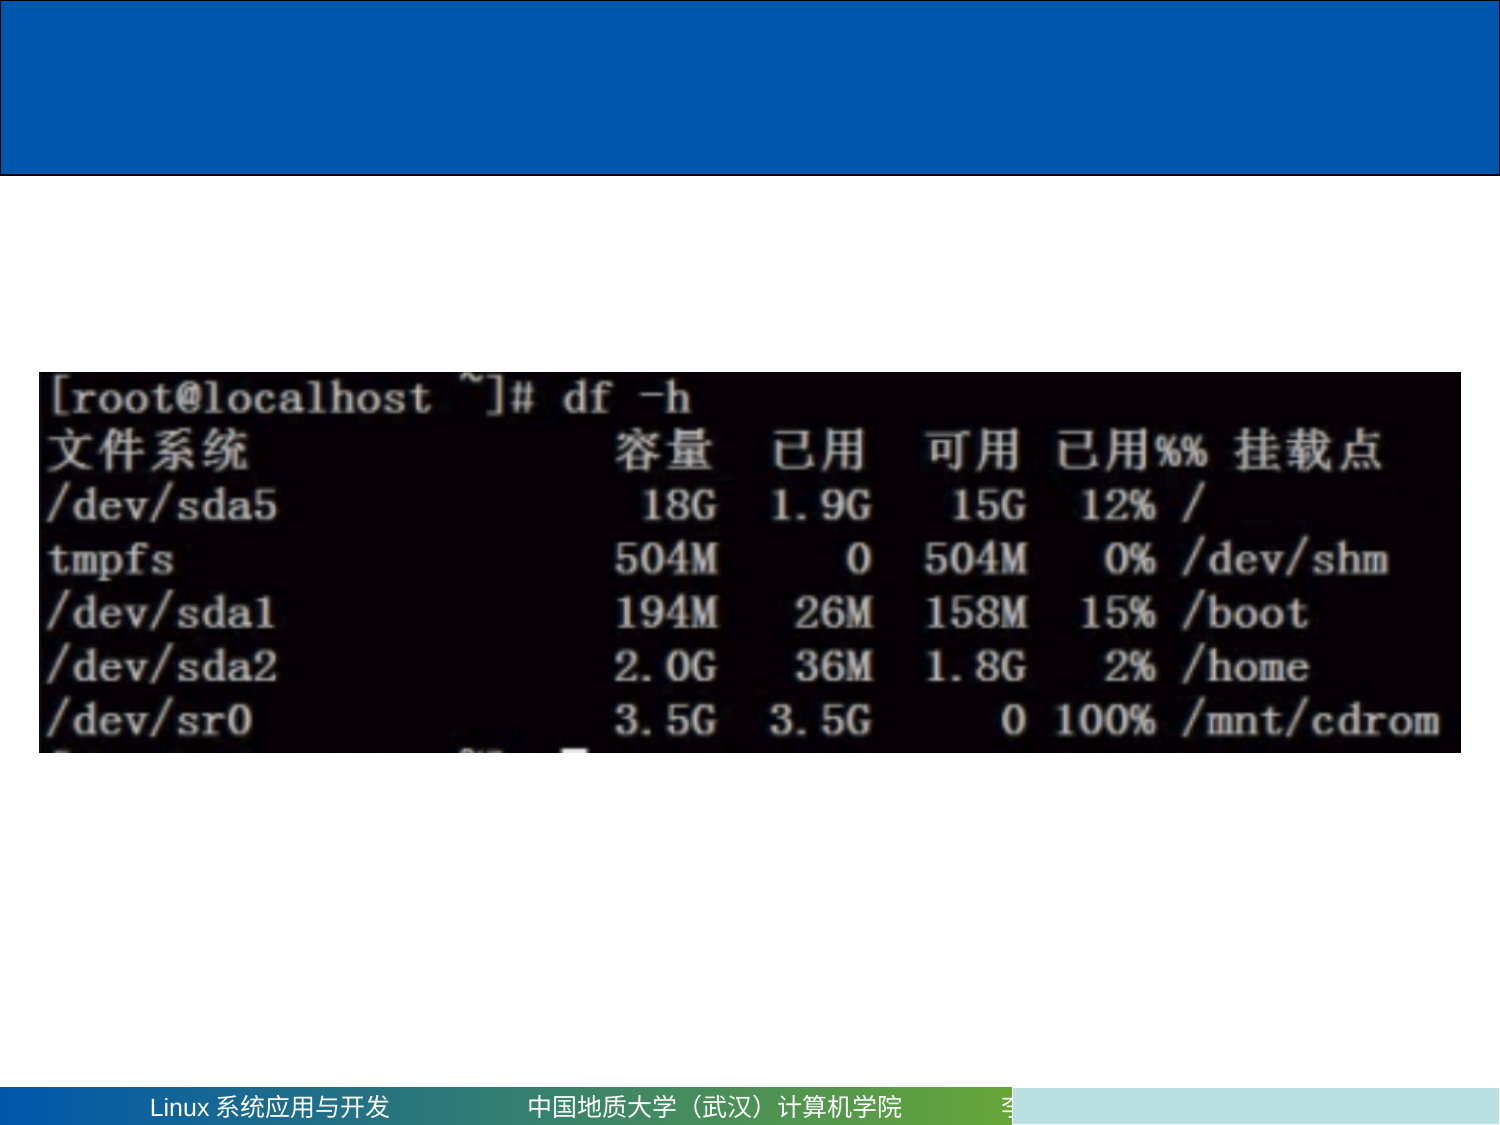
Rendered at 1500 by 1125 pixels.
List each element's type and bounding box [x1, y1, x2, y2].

picture [38, 372, 1462, 753]
